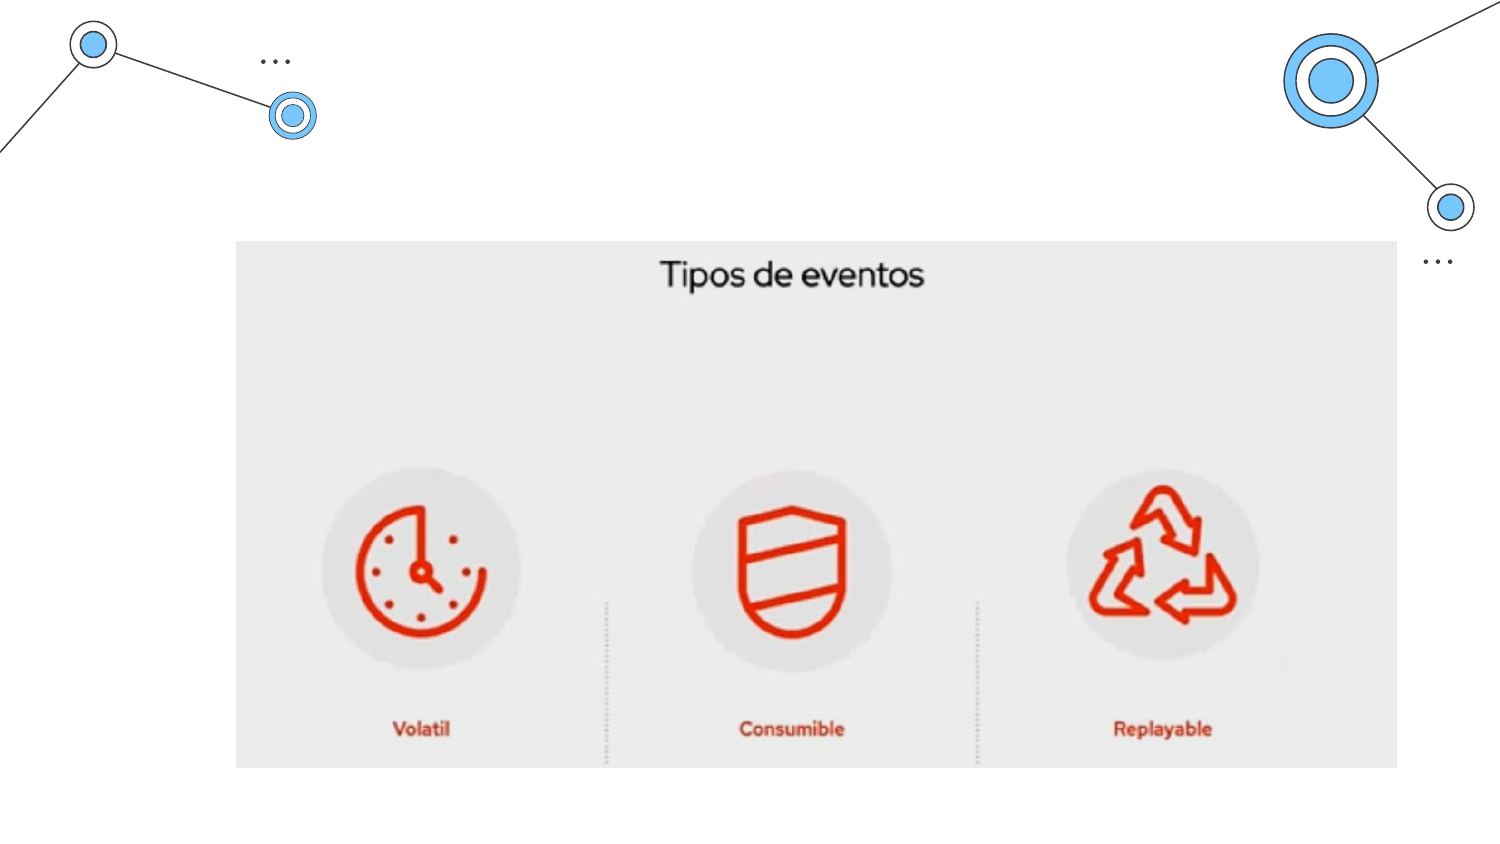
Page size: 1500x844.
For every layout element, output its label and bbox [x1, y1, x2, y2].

picture [235, 241, 1397, 769]
